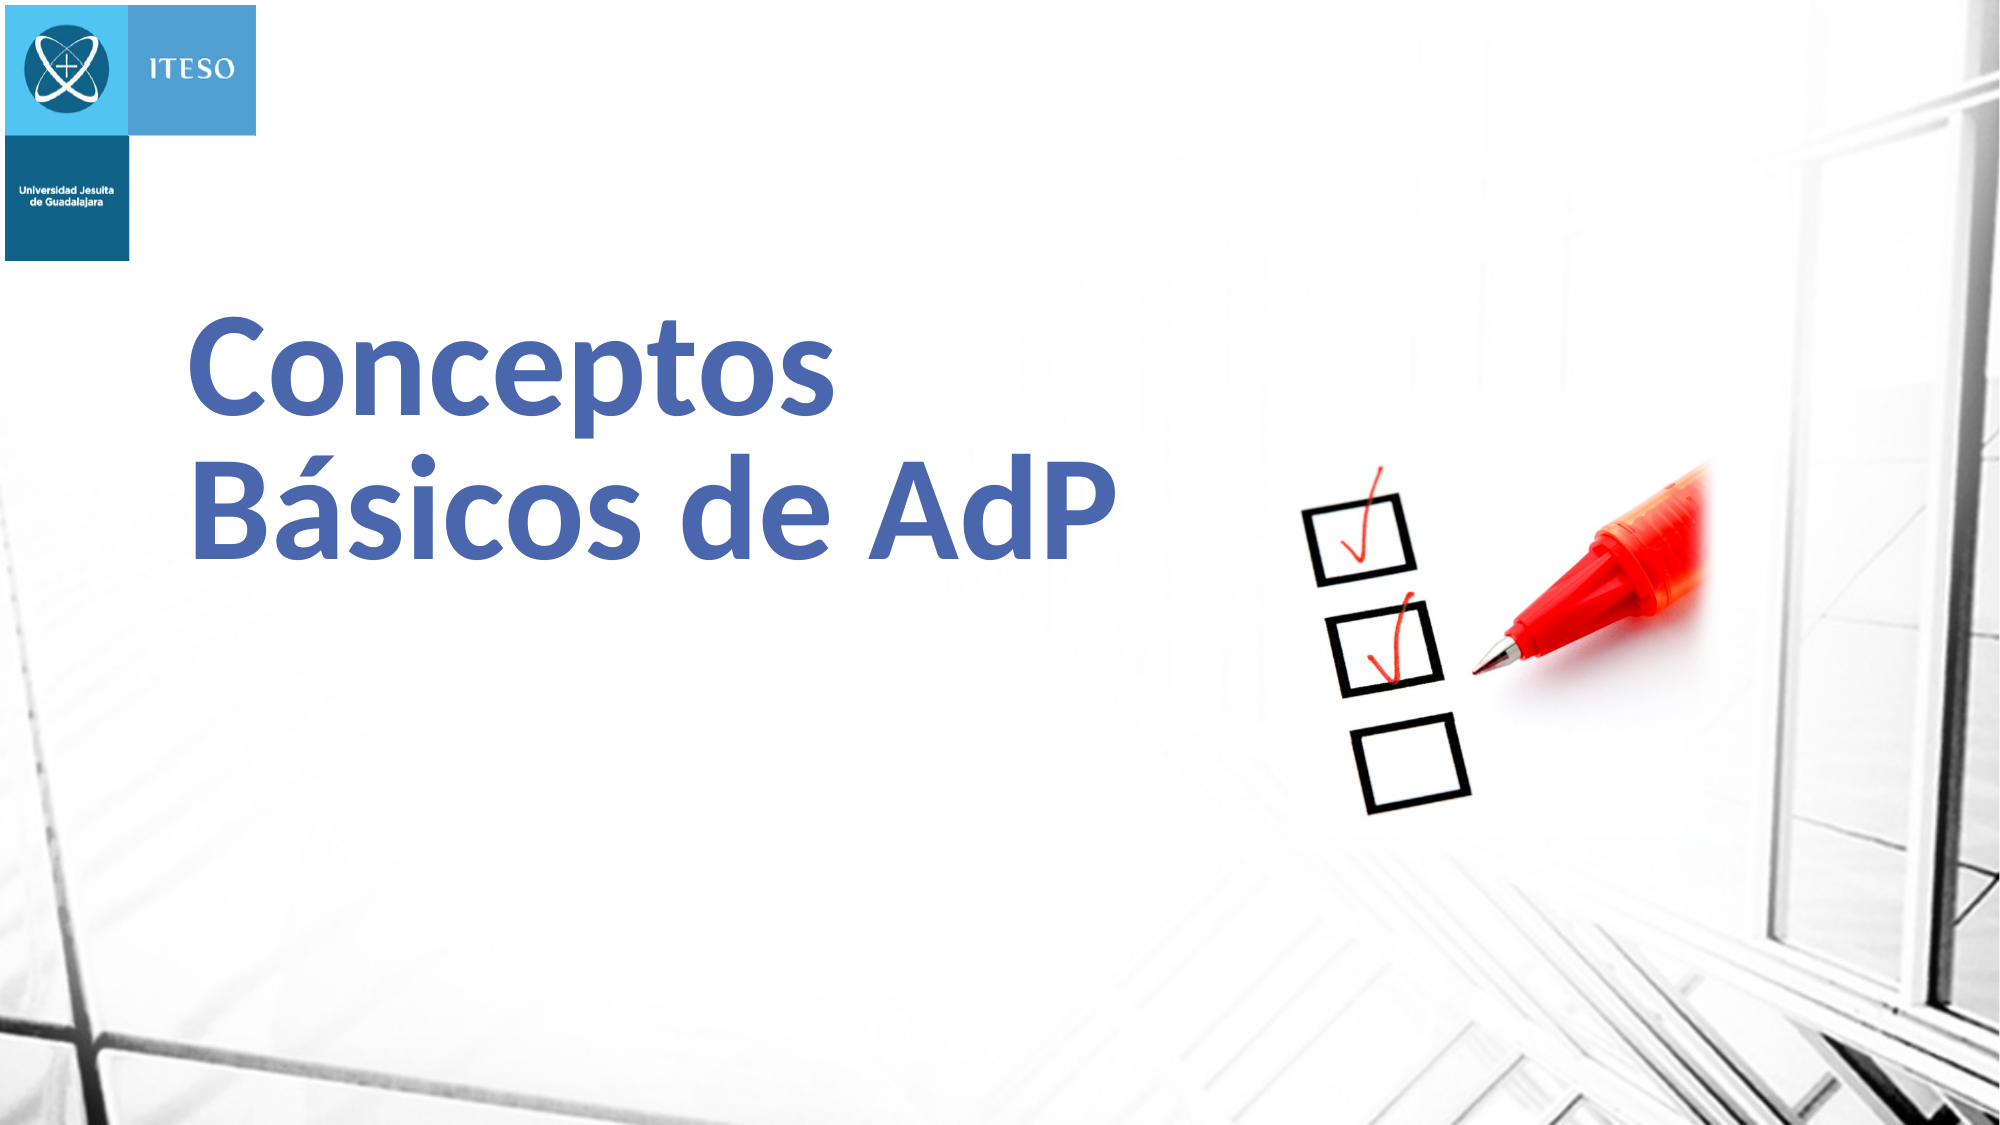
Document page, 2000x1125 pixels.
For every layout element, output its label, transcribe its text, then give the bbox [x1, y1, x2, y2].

title Conceptos Básicos de AdP [172, 420, 1271, 596]
picture [0, 0, 2000, 1125]
